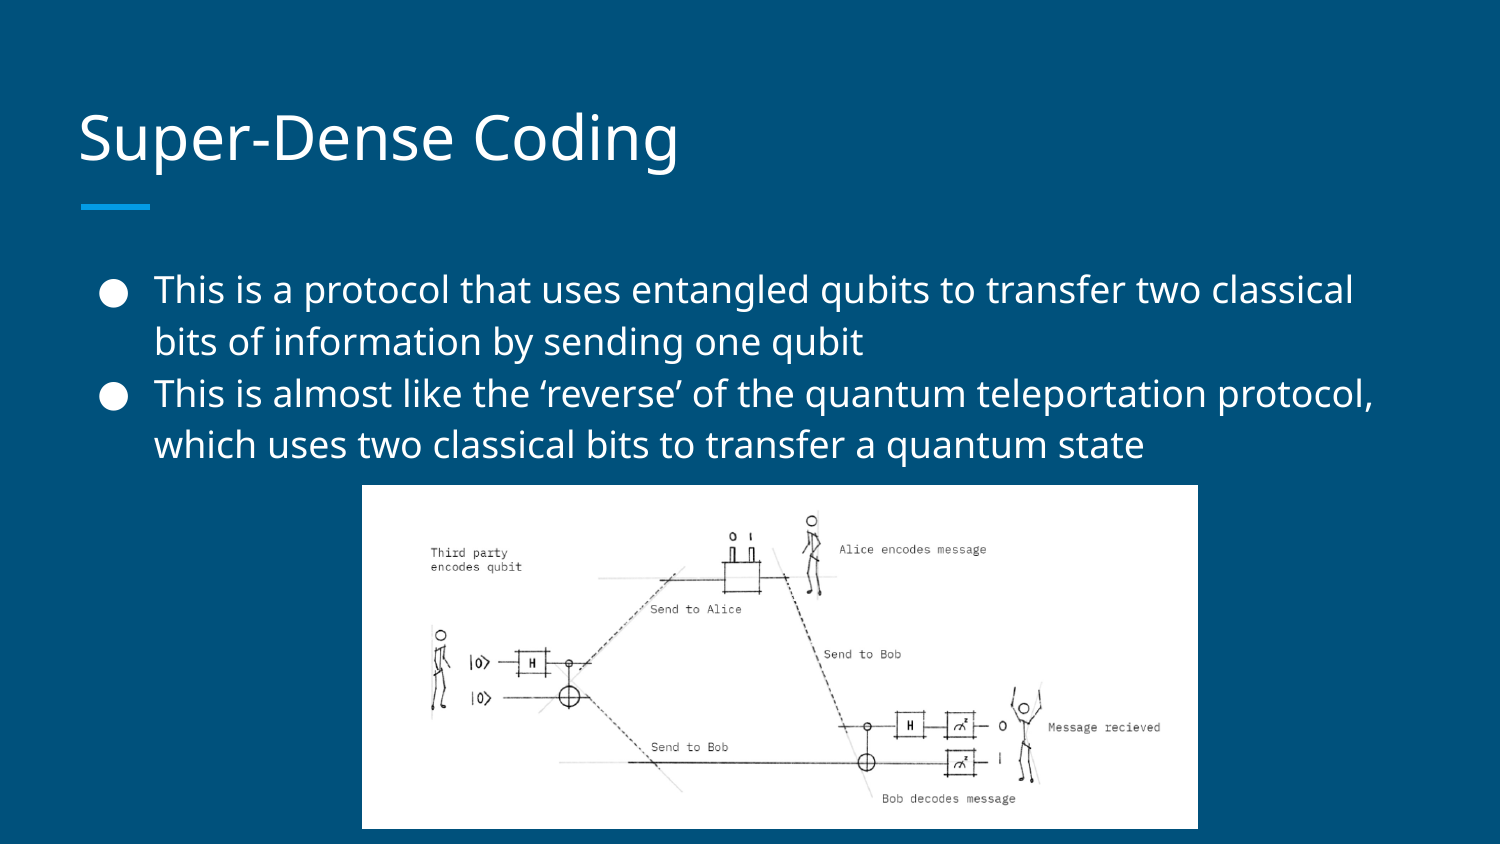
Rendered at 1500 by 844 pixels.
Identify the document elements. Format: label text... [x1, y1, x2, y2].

picture [363, 486, 1197, 828]
list This is a protocol that uses entangled qubits to transfer two classical bits of information by sending one qubit This is almost like the ‘reverse’ of the quantum teleportation protocol, which uses two classical bits to transfer a quantum state [63, 244, 1437, 750]
title Super-Dense Coding [63, 75, 1437, 188]
